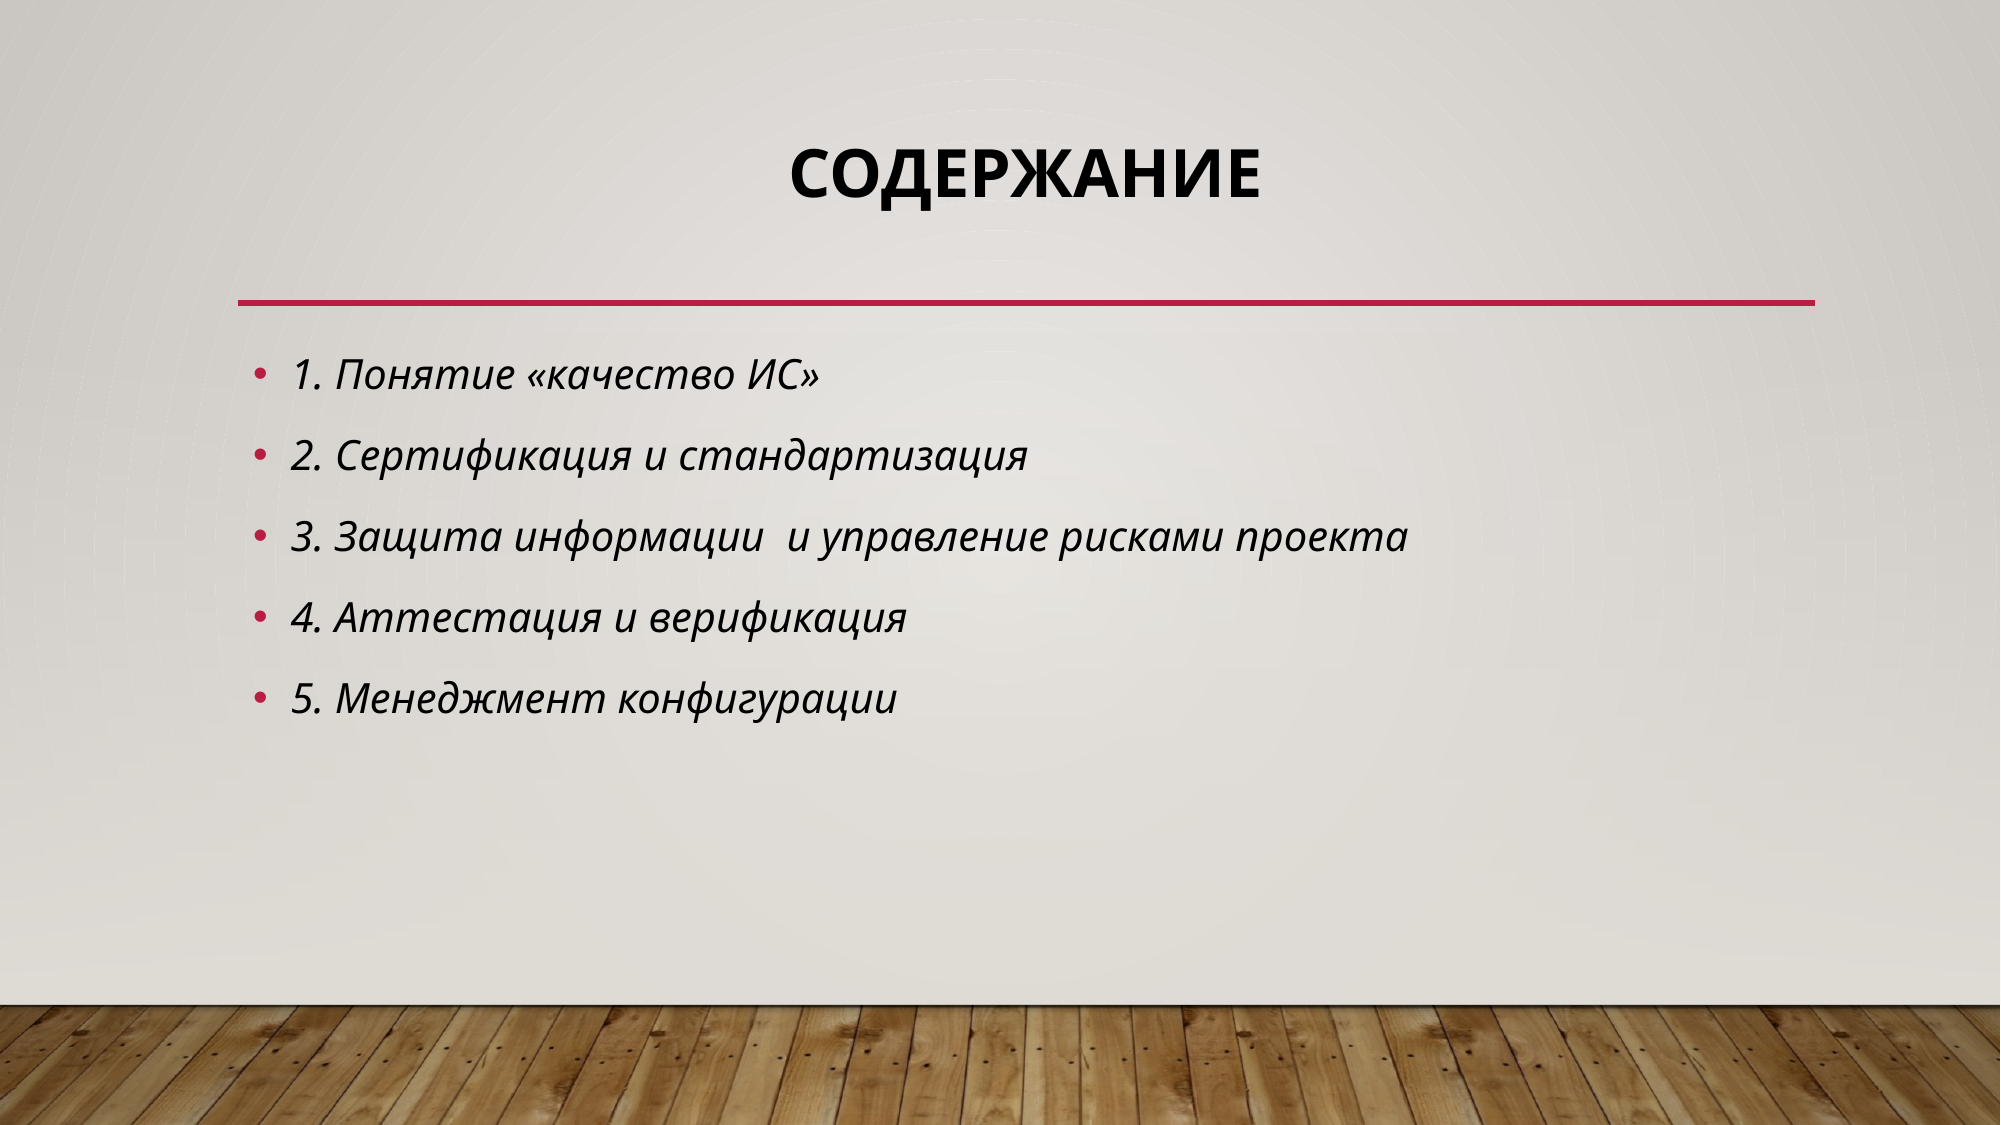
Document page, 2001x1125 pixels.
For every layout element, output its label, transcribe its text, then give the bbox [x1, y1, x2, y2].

picture [0, 1005, 2000, 1125]
list 1. Понятие «качество ИС» 2. Сертификация и стандартизация 3. Защита информации и управление рисками проекта 4. Аттестация и верификация 5. Менеджмент конфигурации [238, 330, 1814, 897]
title Содержание [238, 131, 1814, 305]
